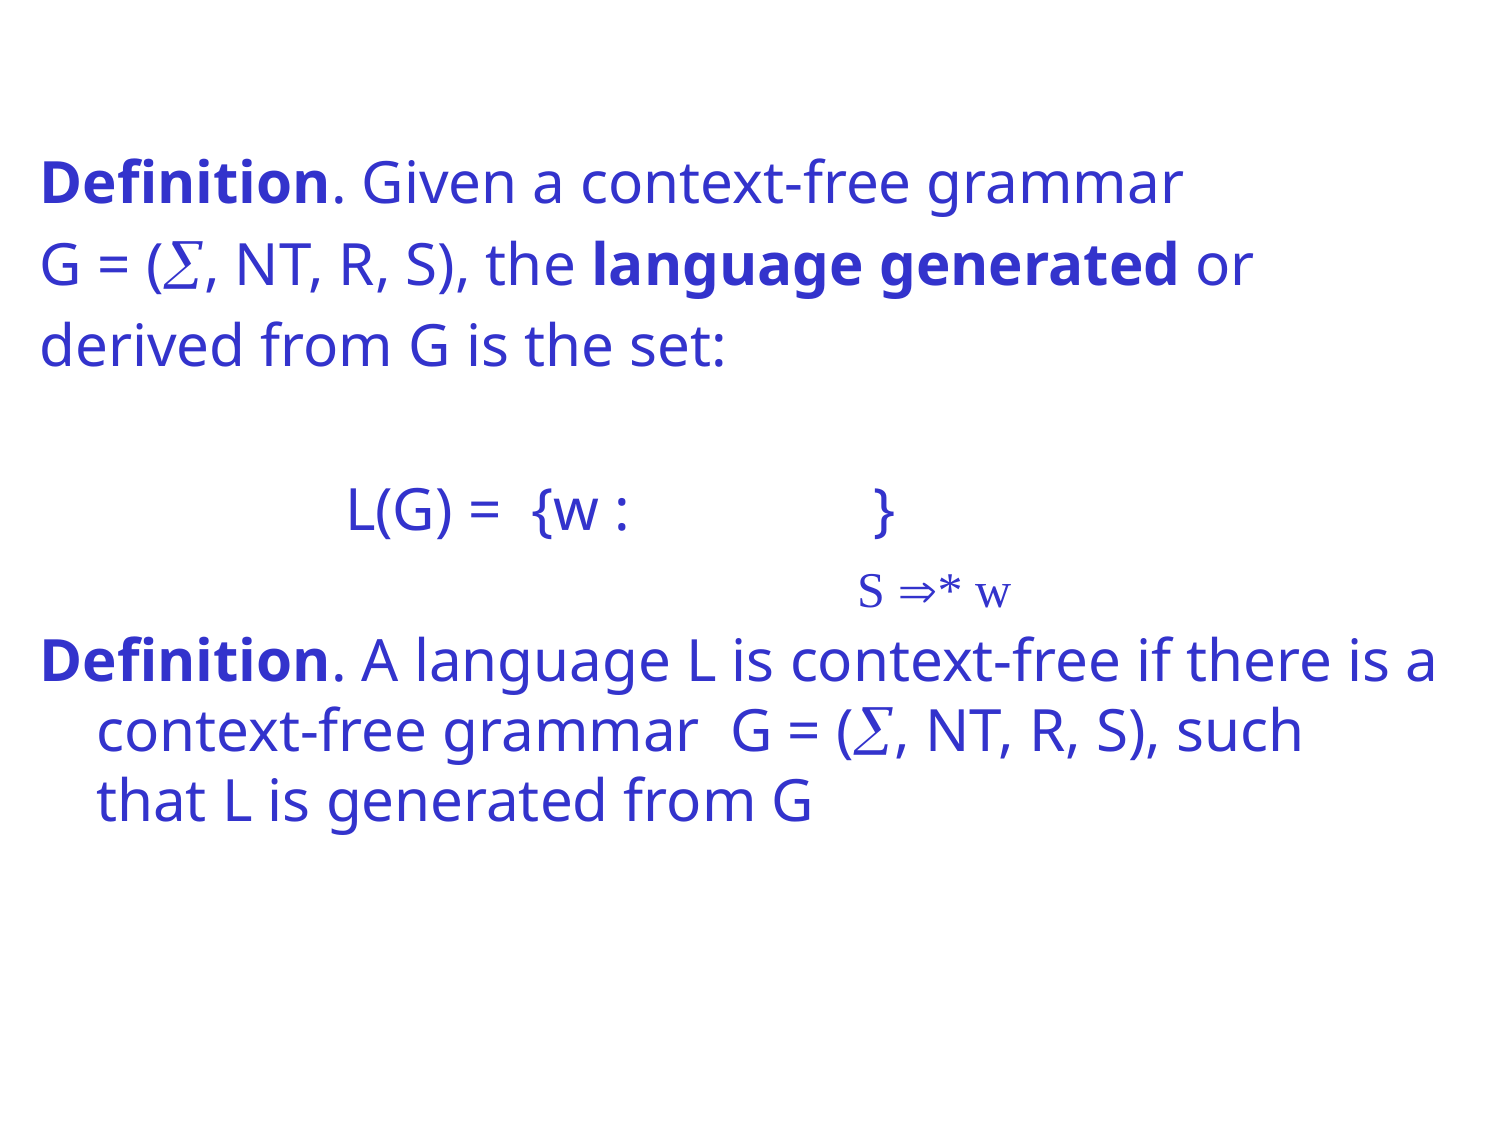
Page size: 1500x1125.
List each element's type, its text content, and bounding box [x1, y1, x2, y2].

text_box S * w [829, 549, 1026, 625]
list Definition. Given a context-free grammar G = (, NT, R, S), the language generated or derived from G is the set: L(G) = {w : } Definition. A language L is context-free if there is a context-free grammar G = (, NT, R, S), such that L is generated from G [24, 137, 1476, 1038]
